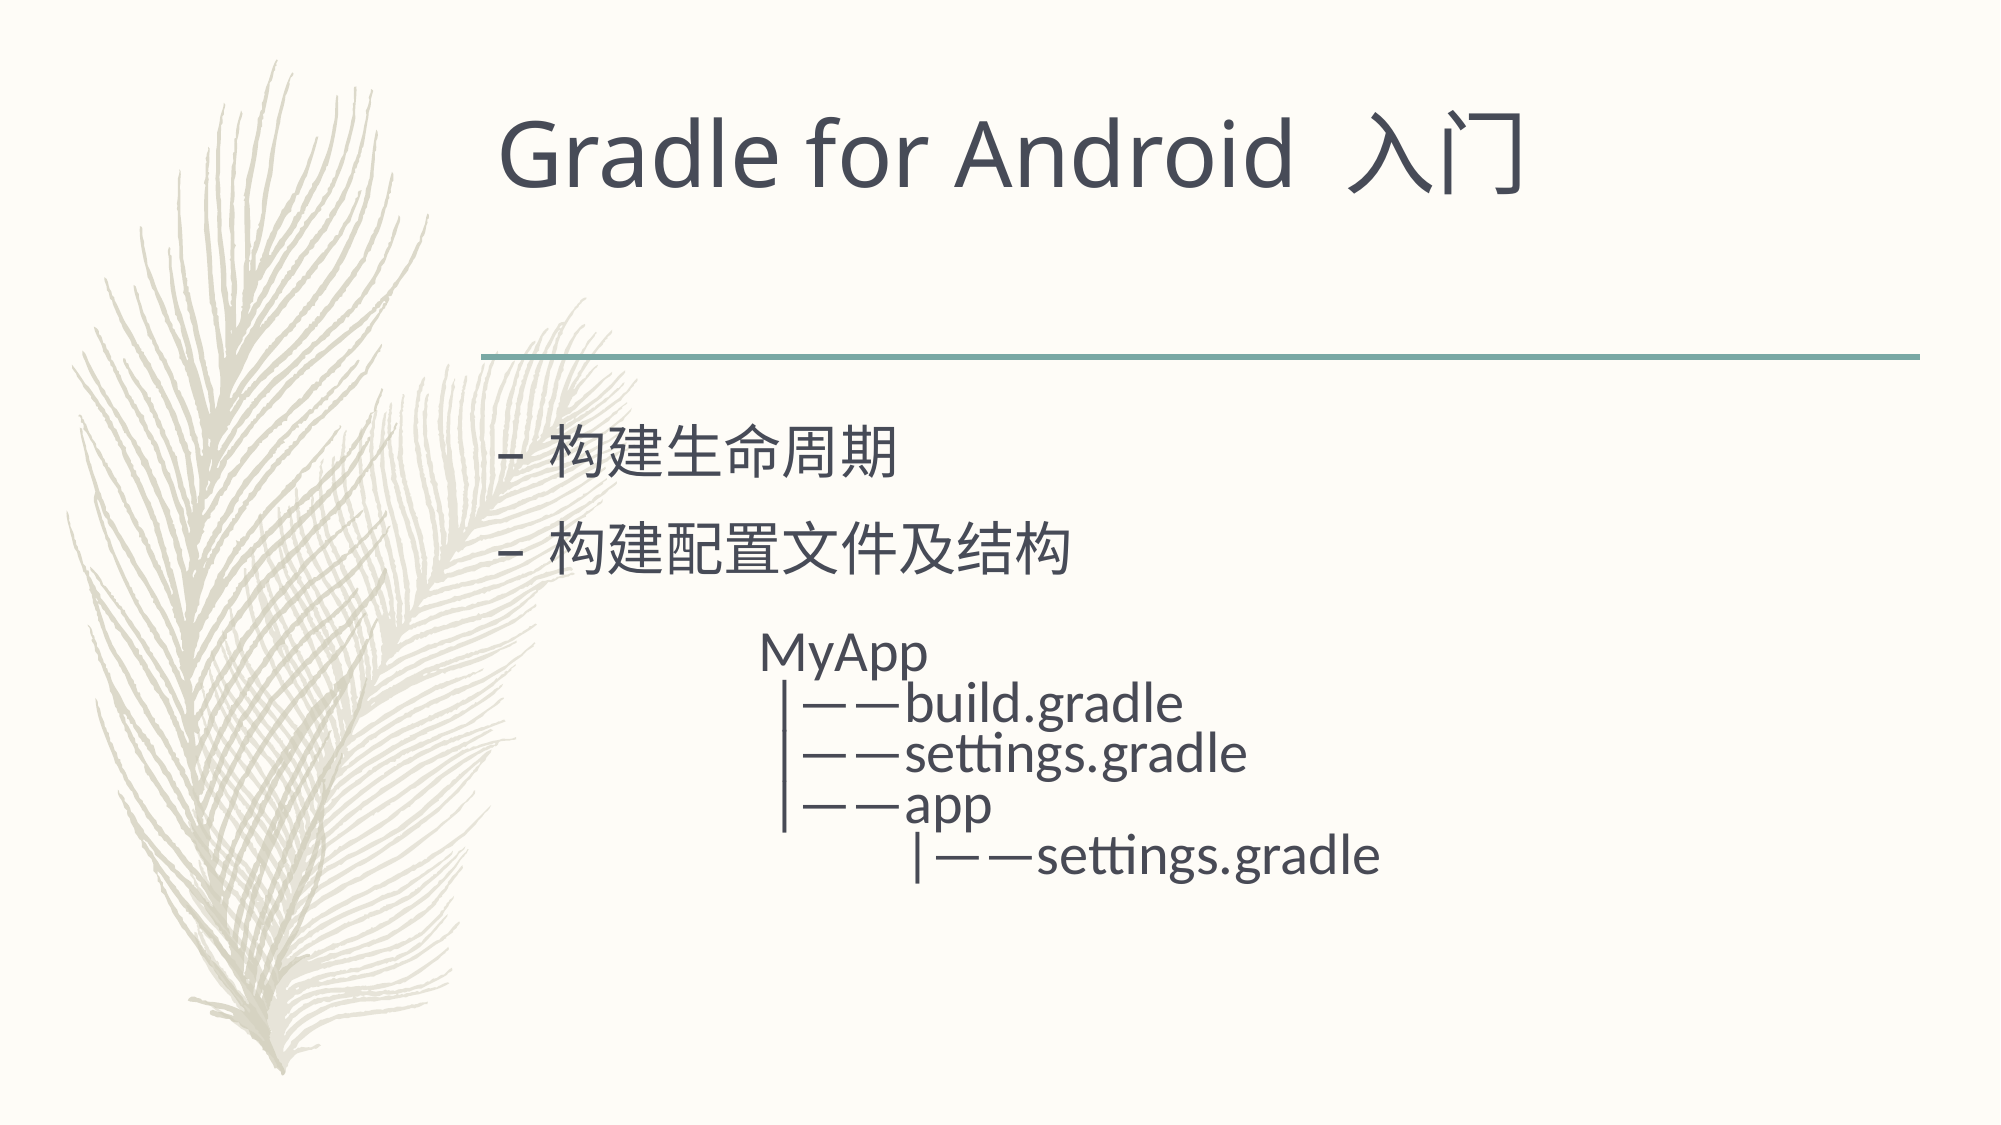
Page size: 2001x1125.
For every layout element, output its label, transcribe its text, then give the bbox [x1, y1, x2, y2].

list 构建生命周期 构建配置文件及结构 MyApp |——build.gradle |——settings.gradle |——app |——settings.gradle [481, 399, 1920, 999]
title Gradle for Android 入门 [481, 93, 1920, 350]
